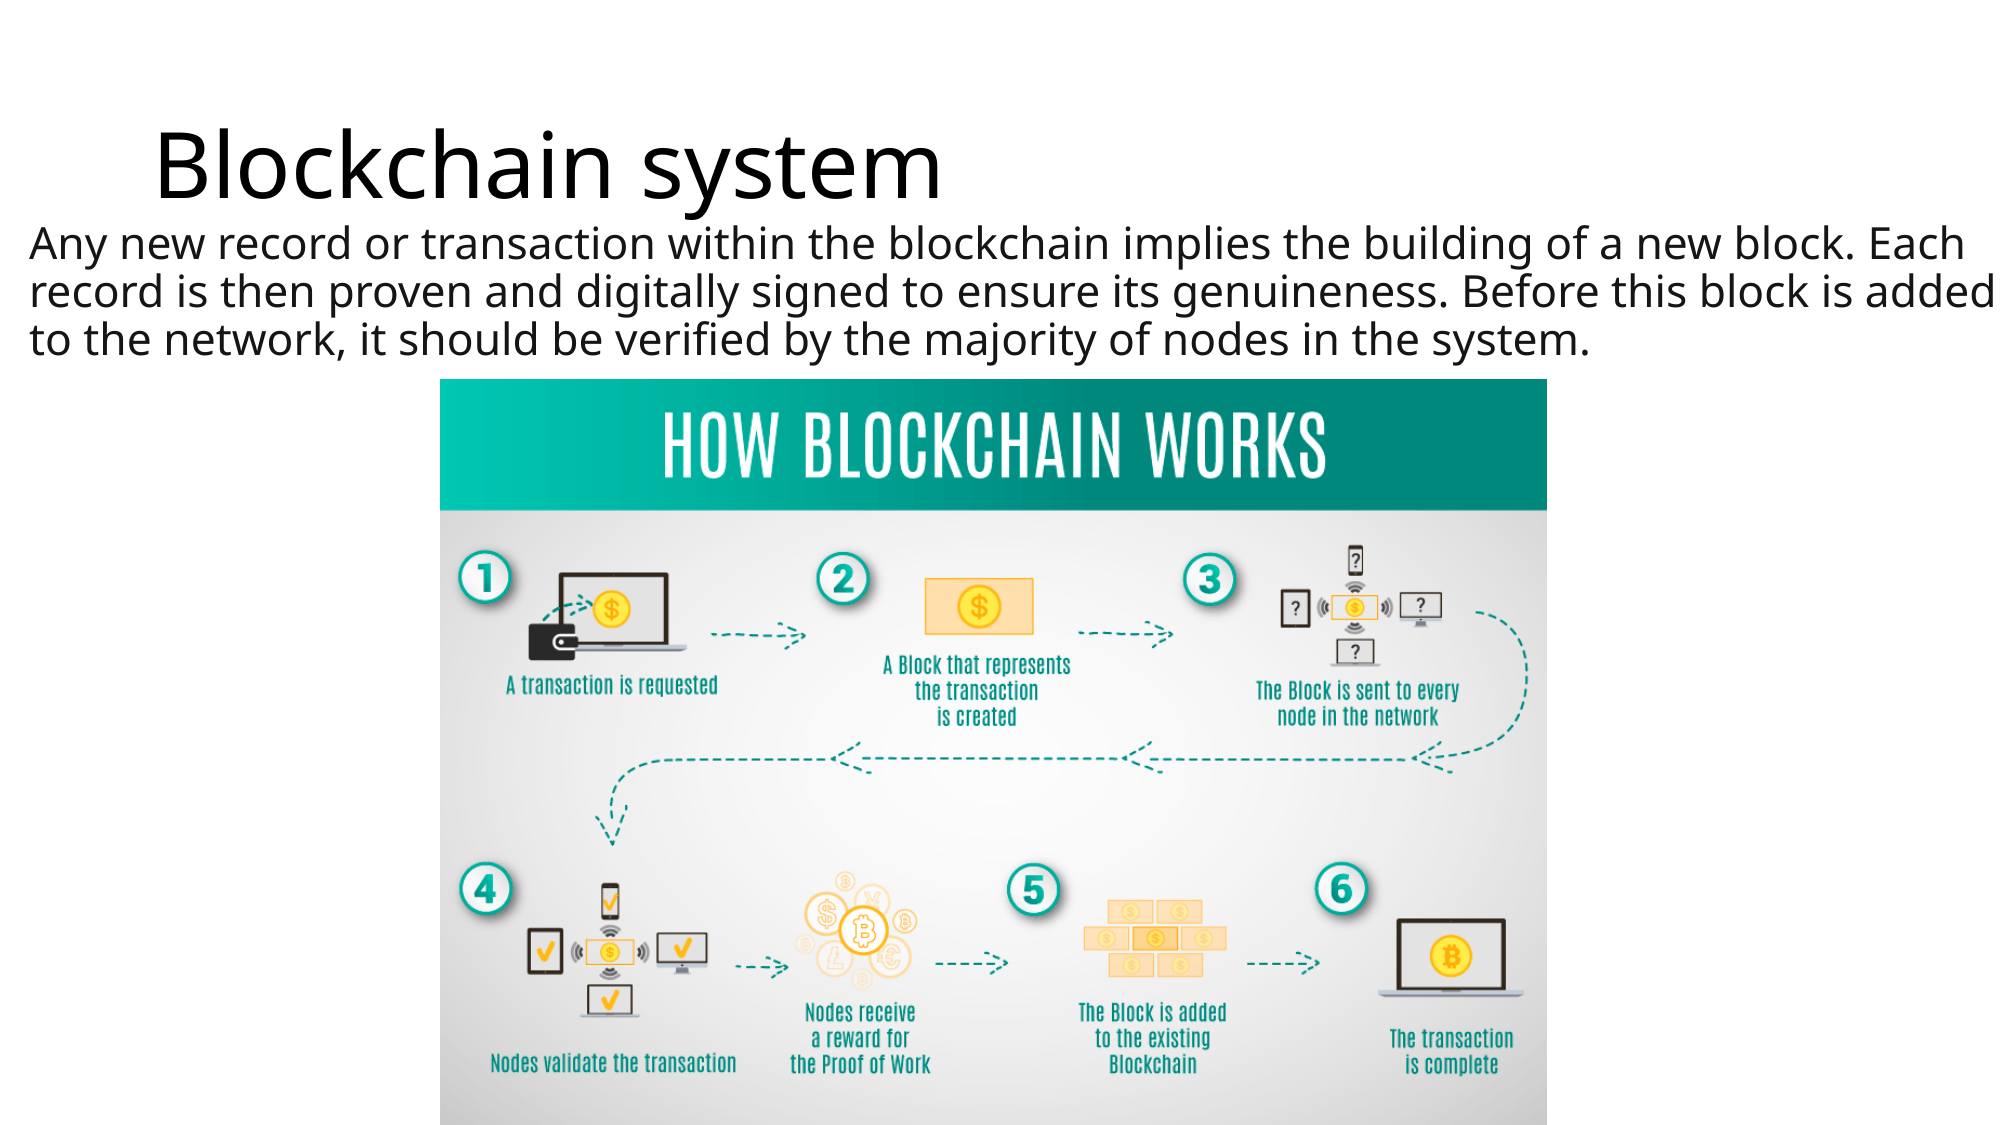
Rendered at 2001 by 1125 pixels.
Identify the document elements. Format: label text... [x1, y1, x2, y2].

list Any new record or transaction within the blockchain implies the building of a new block. Each record is then proven and digitally signed to ensure its genuineness. Before this block is added to the network, it should be verified by the majority of nodes in the system. [14, 213, 2000, 402]
picture [440, 379, 1547, 1125]
title Blockchain system [137, 59, 1863, 213]
